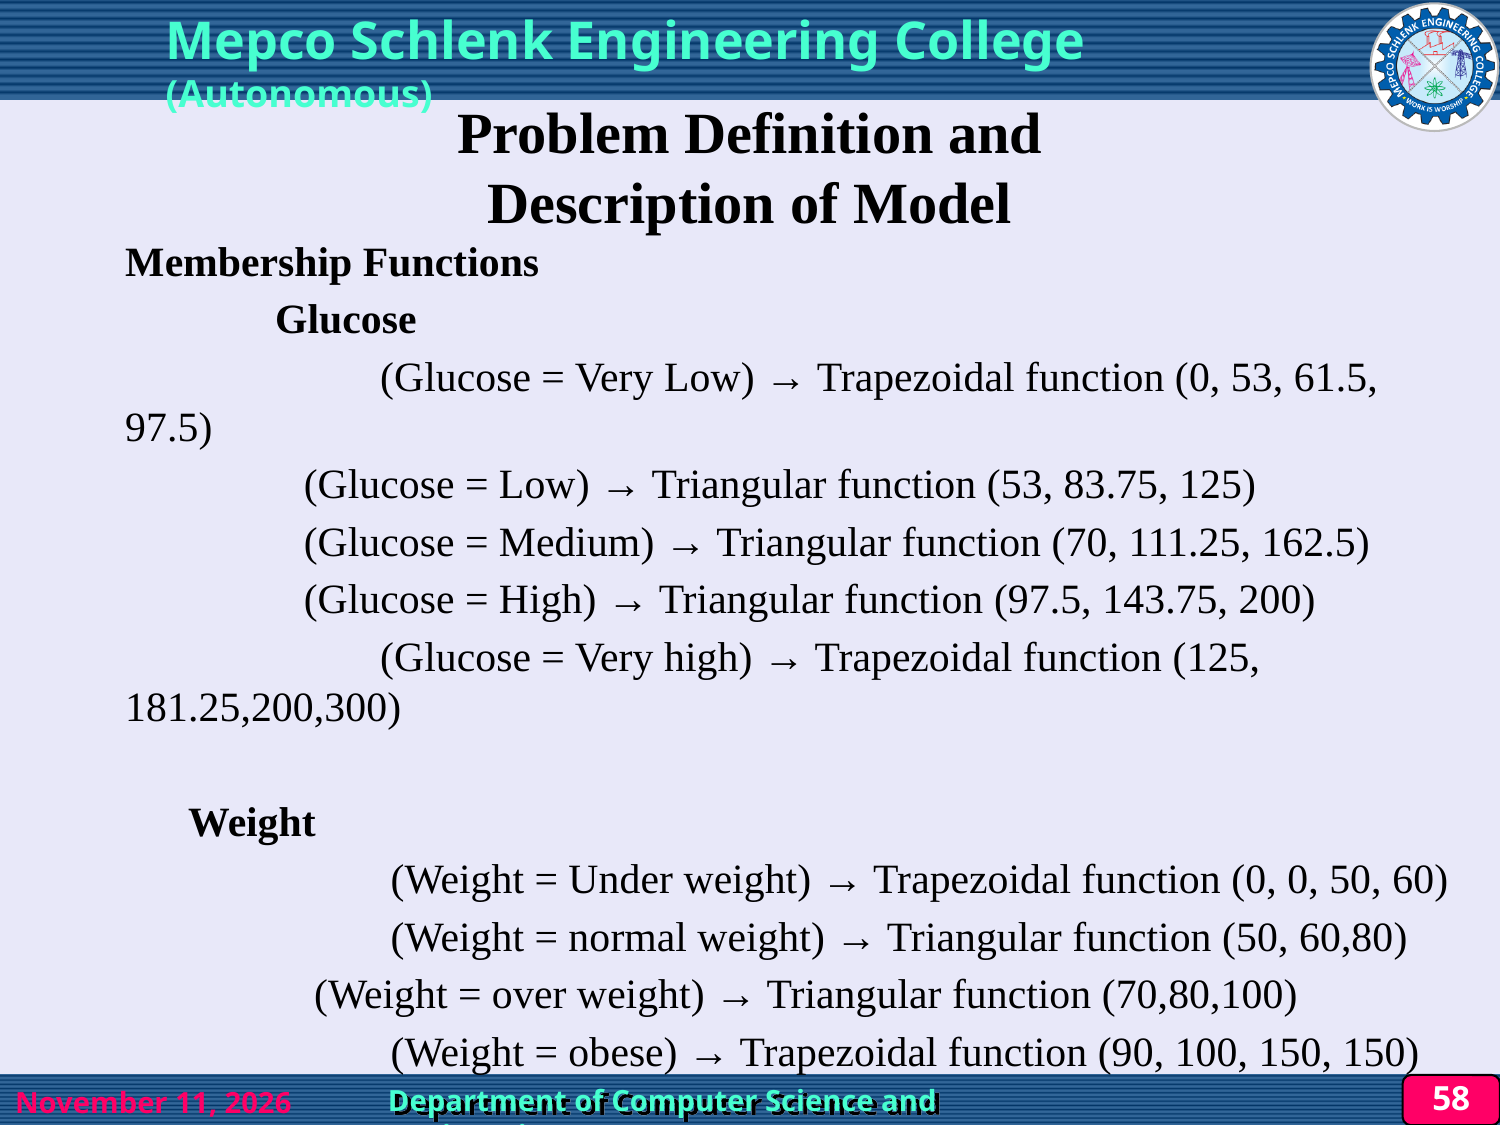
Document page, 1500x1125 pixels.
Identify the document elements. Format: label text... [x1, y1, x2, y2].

text_box Membership Functions Glucose (Glucose = Very Low) → Trapezoidal function (0, 53, 61.5, 97.5) (Glucose = Low) → Triangular function (53, 83.75, 125) (Glucose = Medium) → Triangular function (70, 111.25, 162.5) (Glucose = High) → Triangular function (97.5, 143.75, 200) (Glucose = Very high) → Trapezoidal function (125, 181.25,200,300) Weight (Weight = Under weight) → Trapezoidal function (0, 0, 50, 60) (Weight = normal weight) → Triangular function (50, 60,80) (Weight = over weight) → Triangular function (70,80,100) (Weight = obese) → Trapezoidal function (90, 100, 150, 150) [35, 109, 1488, 1065]
picture [0, 0, 1500, 126]
picture [0, 1074, 1500, 1125]
